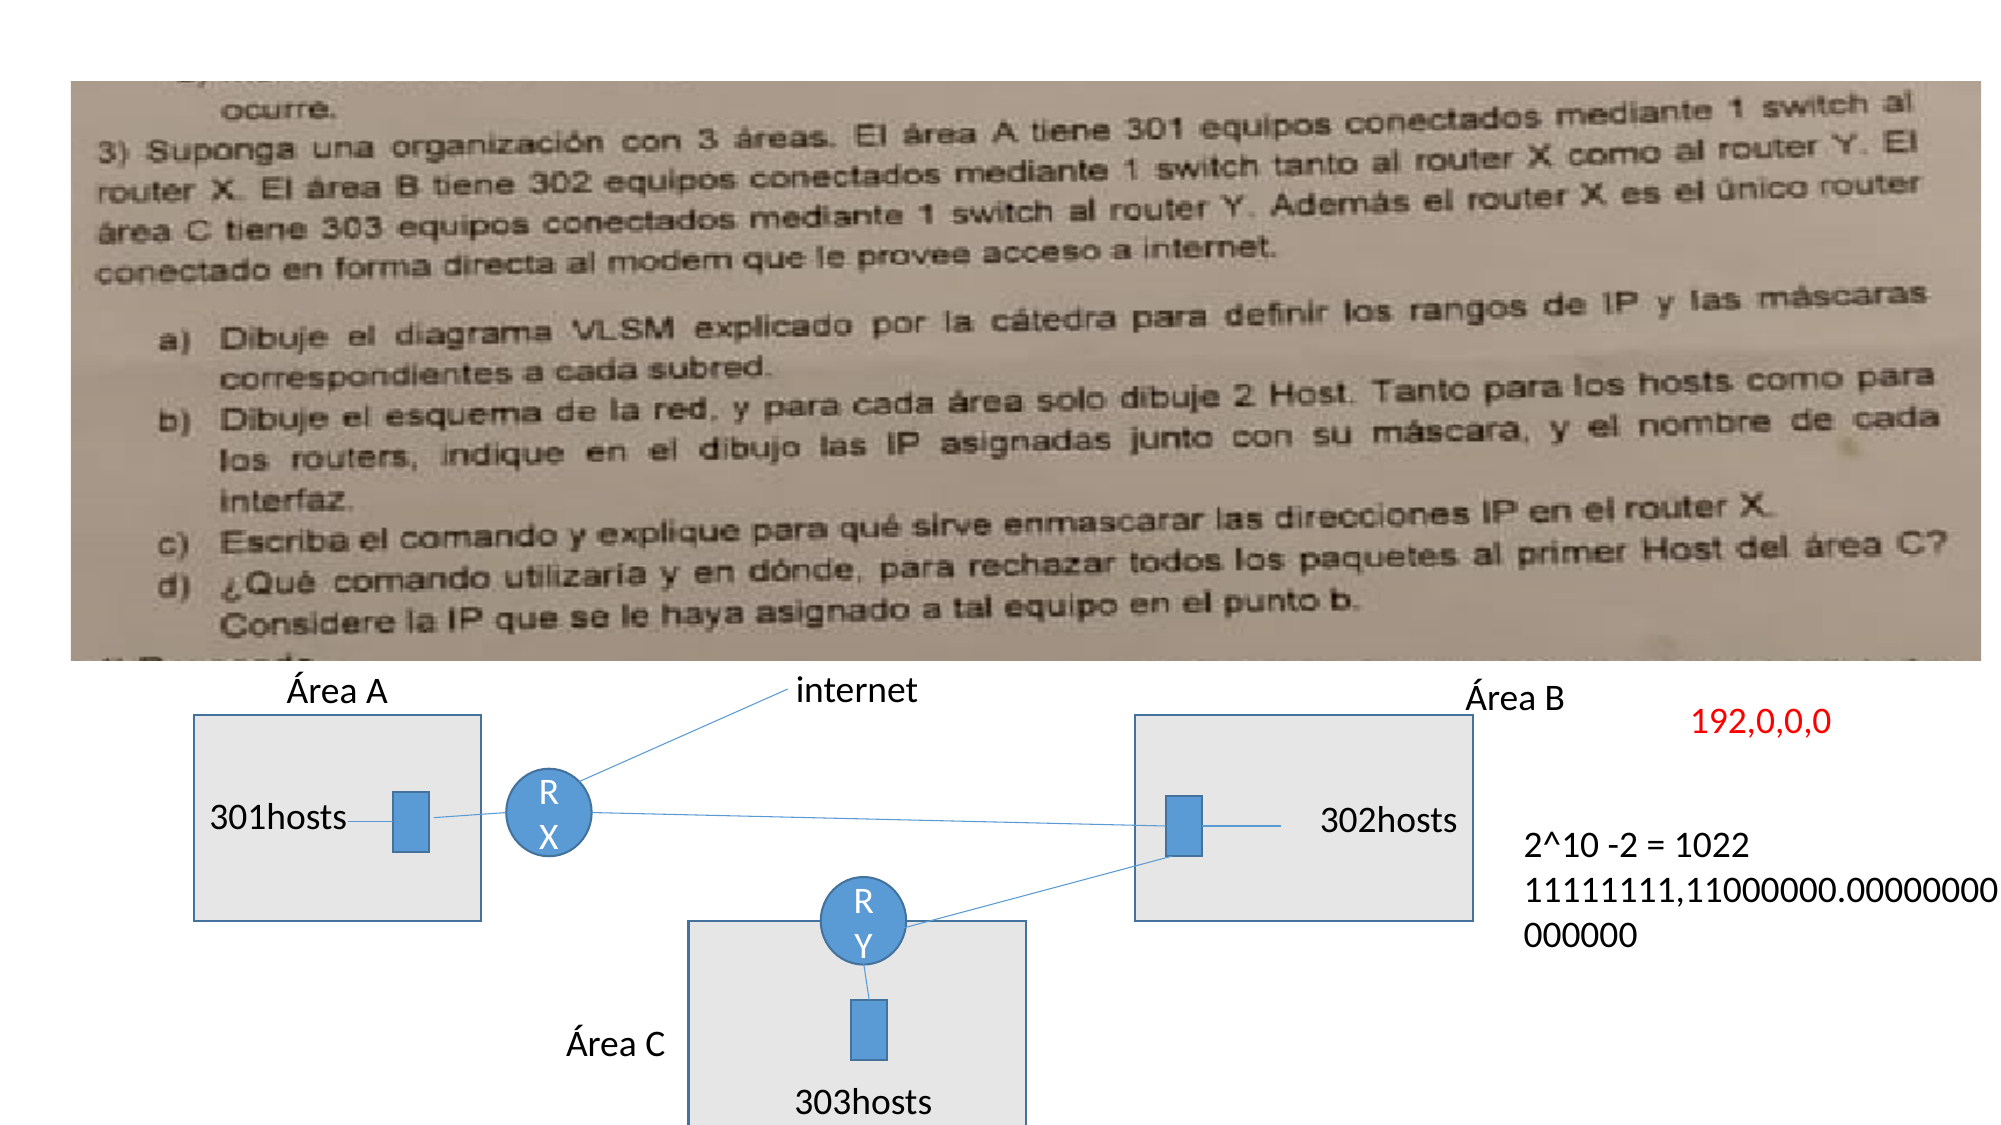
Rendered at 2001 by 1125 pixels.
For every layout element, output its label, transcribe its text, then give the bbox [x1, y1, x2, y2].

text_box Área A [271, 661, 403, 719]
picture [70, 81, 1982, 661]
text_box R X [505, 767, 593, 858]
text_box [875, 856, 1172, 936]
text_box [392, 791, 430, 853]
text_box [863, 964, 870, 1000]
text_box [687, 920, 1027, 1125]
text_box 301hosts [194, 784, 363, 845]
text_box [193, 714, 482, 922]
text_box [433, 812, 507, 818]
text_box RY [819, 875, 905, 966]
text_box internet [781, 661, 934, 717]
text_box Área C [551, 1011, 681, 1072]
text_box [579, 689, 788, 782]
text_box [850, 999, 888, 1061]
text_box 192,0,0,0 [1675, 689, 1847, 749]
text_box [1165, 795, 1203, 857]
text_box 303hosts [779, 1069, 948, 1125]
text_box [1134, 714, 1474, 922]
text_box 302hosts [1305, 787, 1473, 848]
text_box 2^10 -2 = 1022 11111111,11000000.00000000.00000000 [1508, 812, 2000, 963]
text_box Área B [1450, 665, 1581, 725]
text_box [591, 812, 1166, 826]
